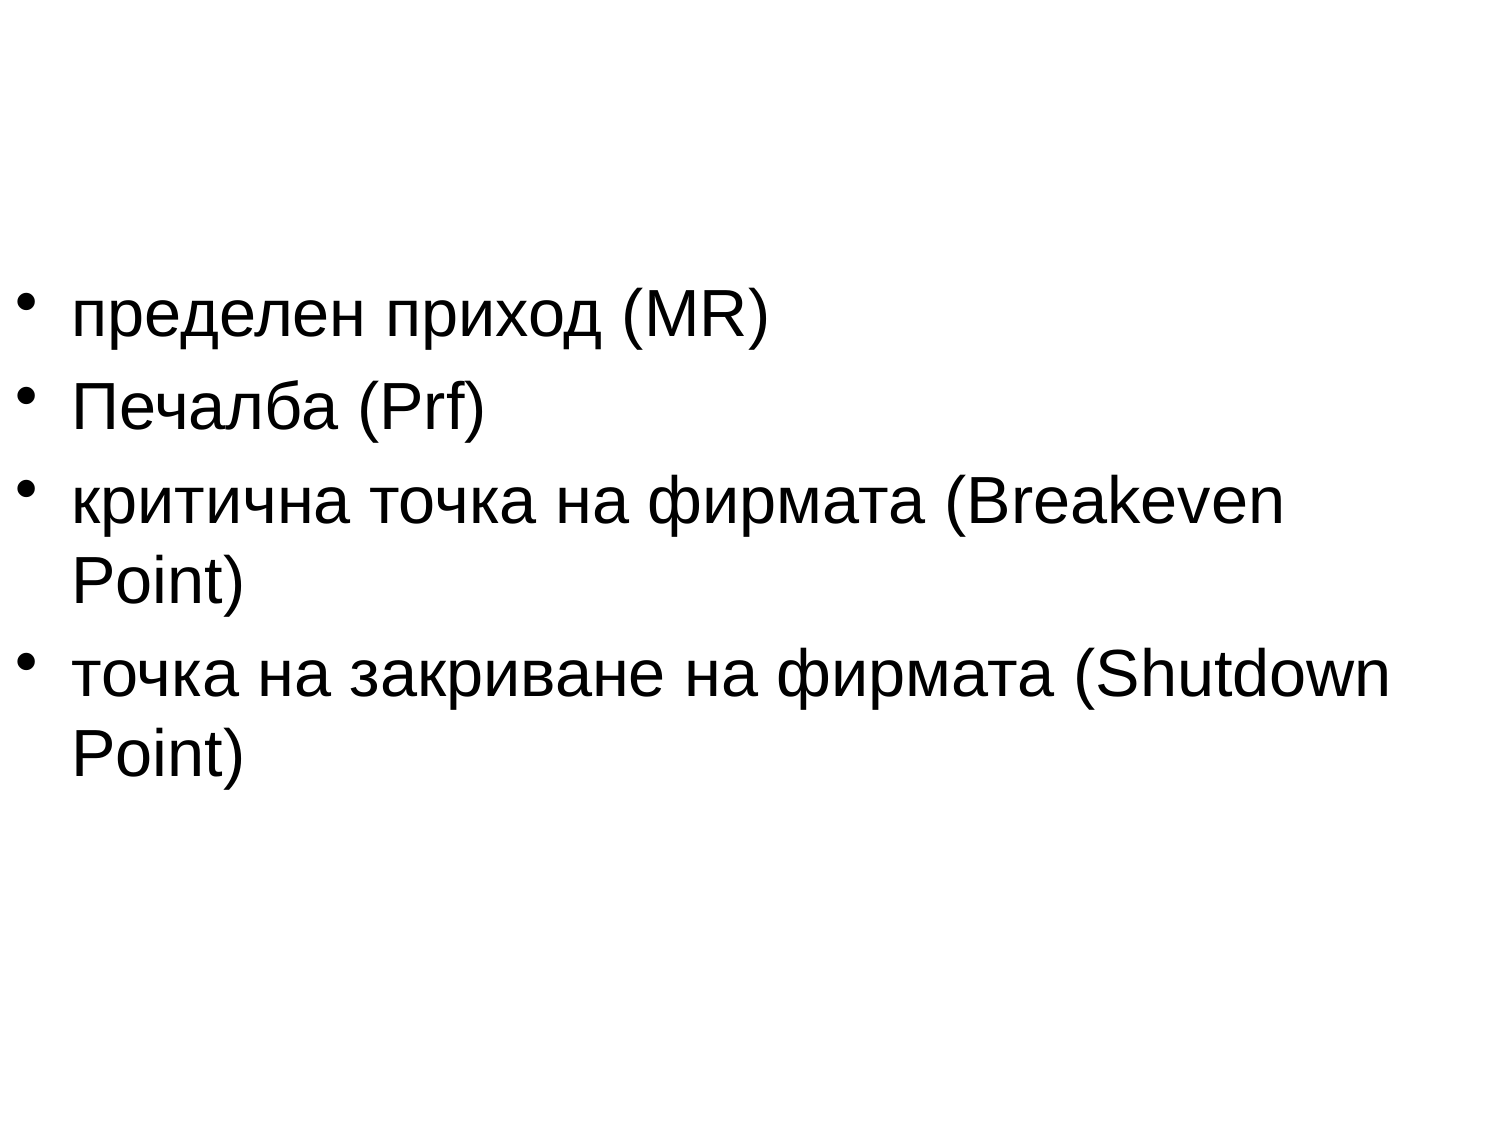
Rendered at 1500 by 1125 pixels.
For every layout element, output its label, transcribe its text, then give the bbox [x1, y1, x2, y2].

list пределен приход (MR) Печалба (Prf) критична точка на фирмата (Breakeven Point) точка на закриване на фирмата (Shutdown Point) [0, 262, 1471, 1005]
